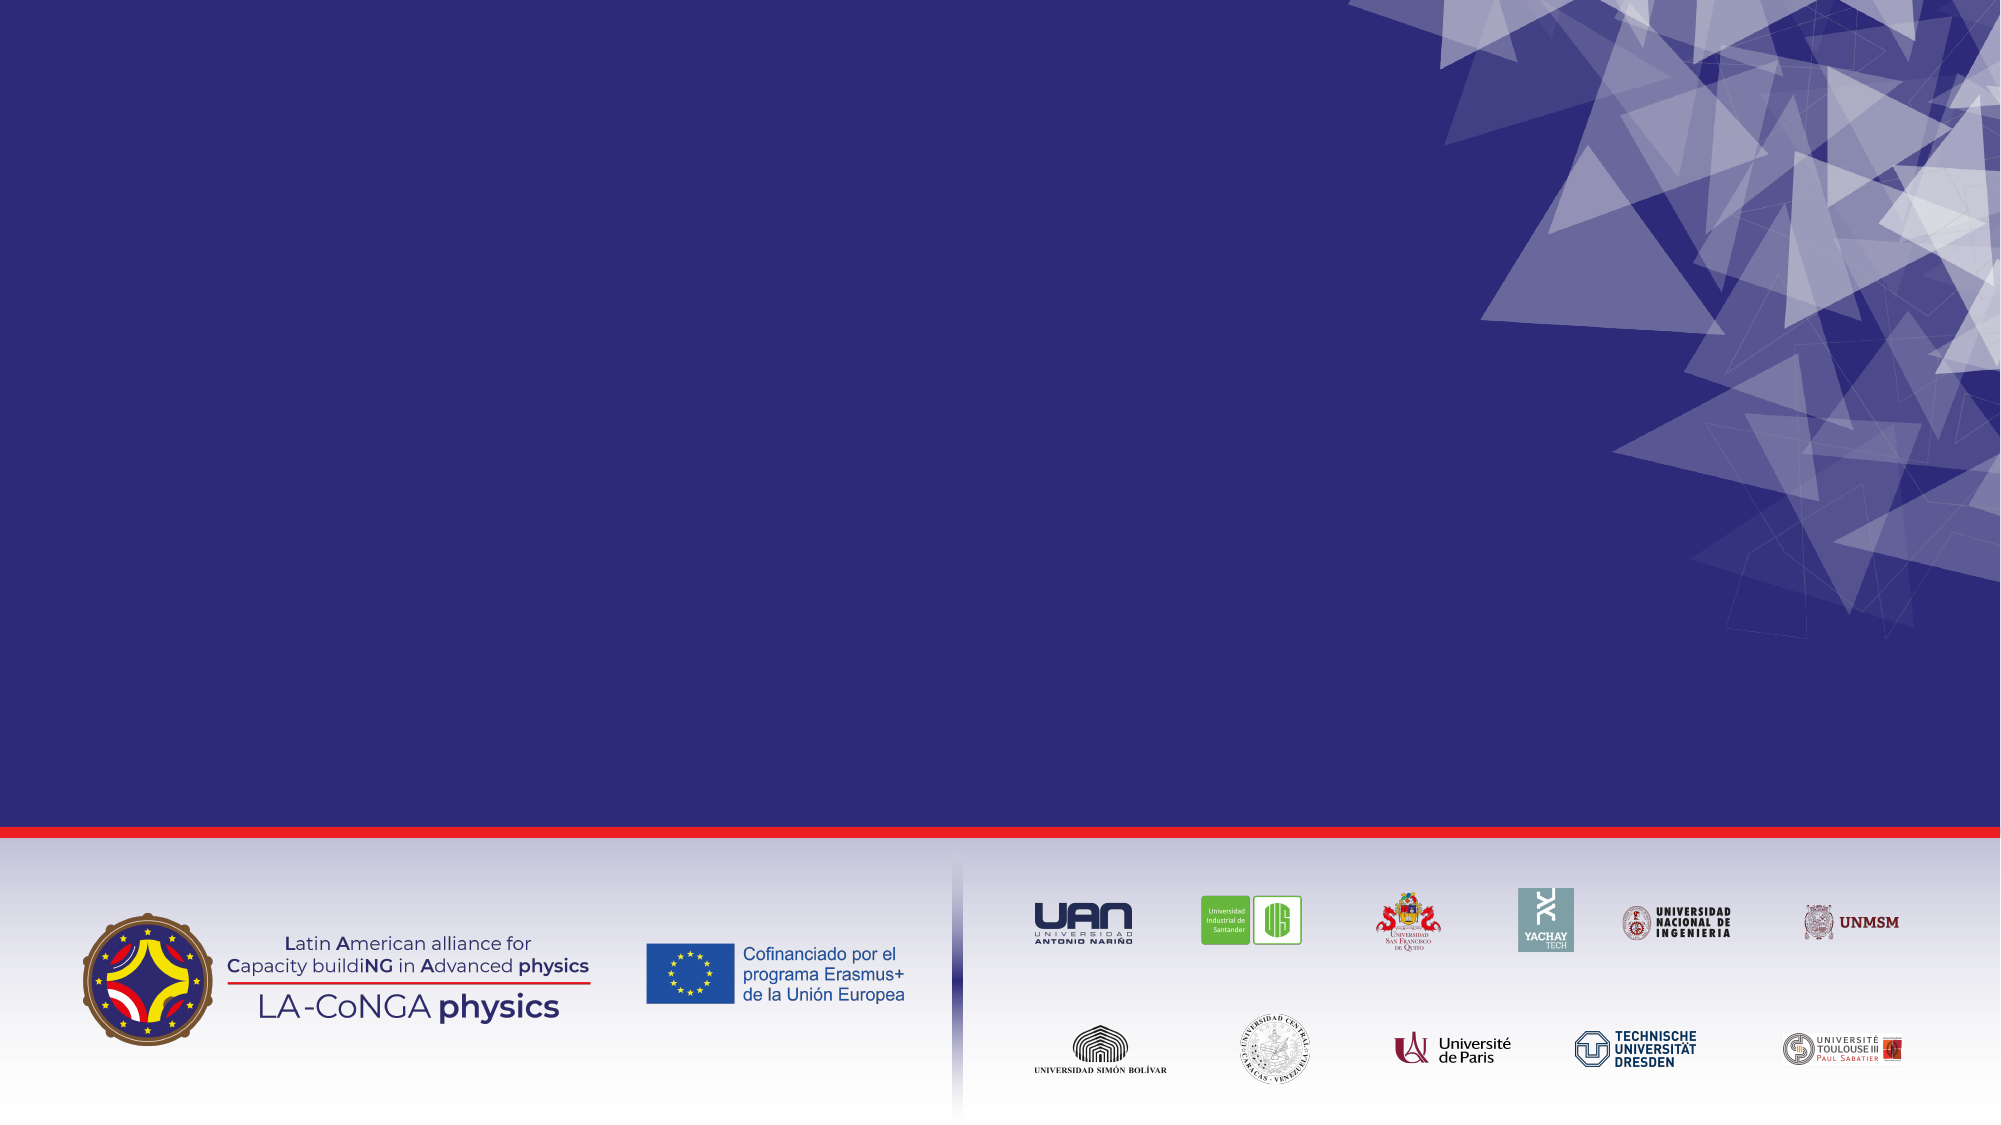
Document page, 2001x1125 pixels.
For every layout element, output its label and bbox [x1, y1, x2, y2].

picture [0, 838, 2001, 1125]
picture [1317, 0, 2001, 665]
